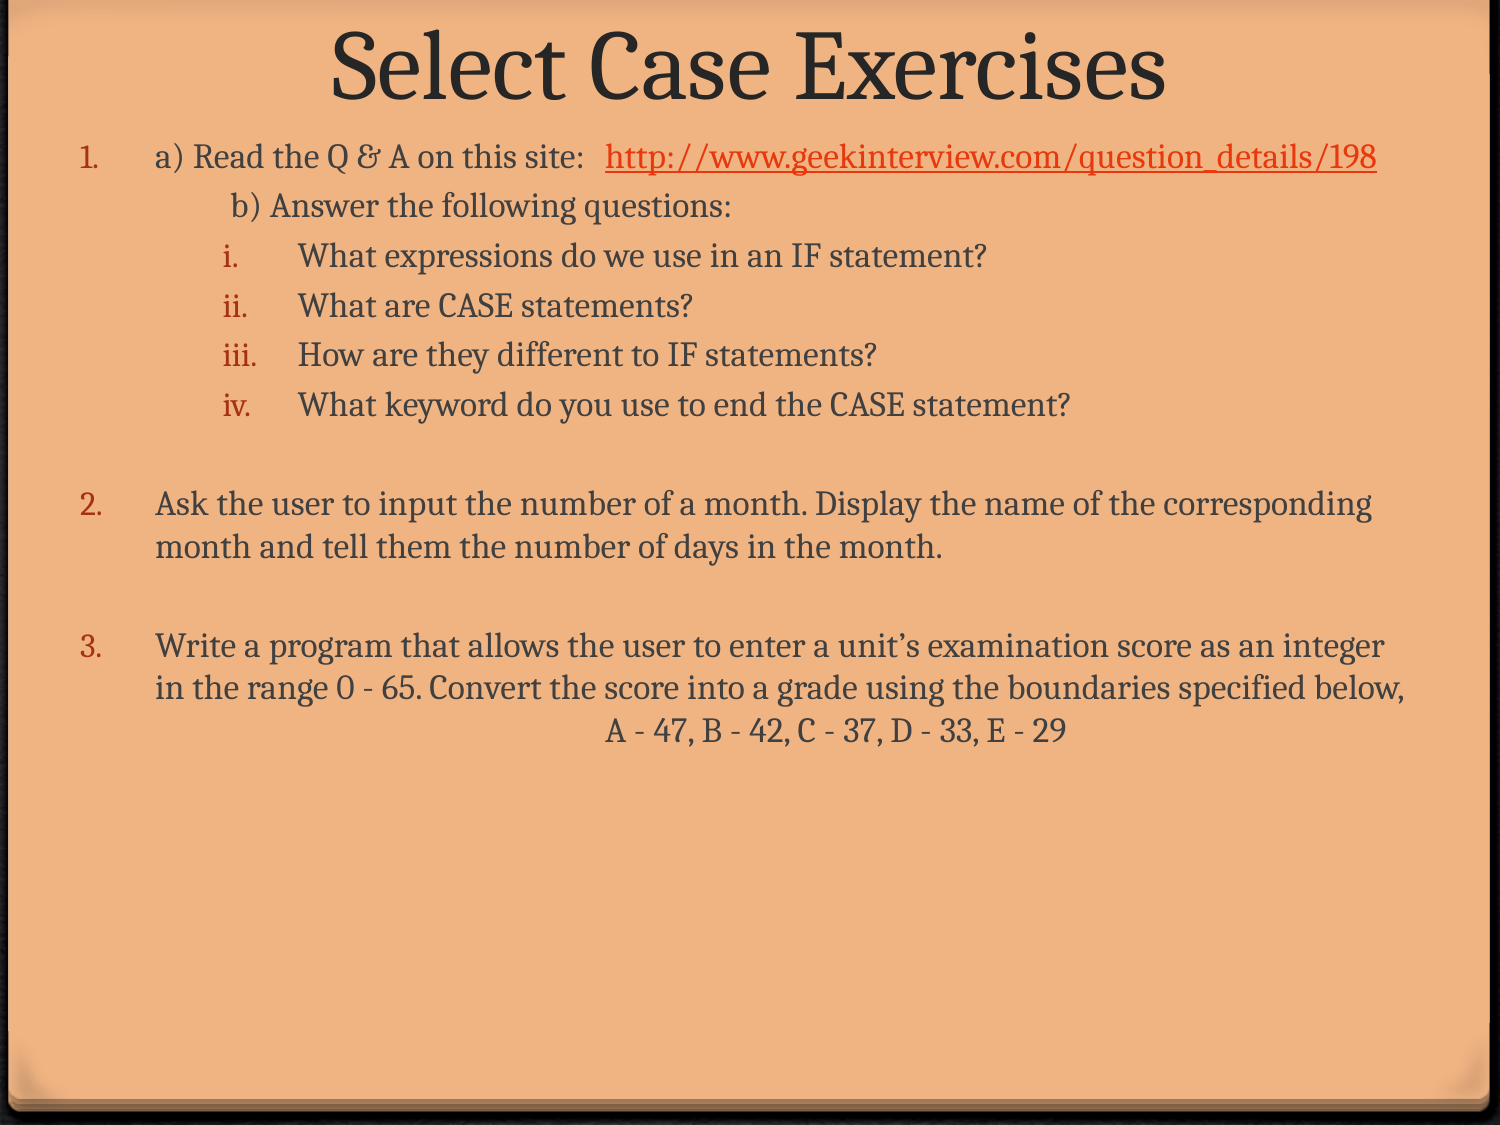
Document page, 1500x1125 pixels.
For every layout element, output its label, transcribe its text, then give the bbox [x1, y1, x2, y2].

picture [0, 0, 1500, 1125]
title Select Case Exercises [90, 0, 1410, 119]
list a) Read the Q & A on this site: http://www.geekinterview.com/question_details/198 b) Answer the following questions: What expressions do we use in an IF statement? What are CASE statements? How are they different to IF statements? What keyword do you use to end the CASE statement? Ask the user to input the number of a month. Display the name of the corresponding month and tell them the number of days in the month. Write a program that allows the user to enter a unit’s examination score as an integer in the range 0 - 65. Convert the score into a grade using the boundaries specified below, A - 47, B - 42, C - 37, D - 33, E - 29 [64, 125, 1436, 1083]
